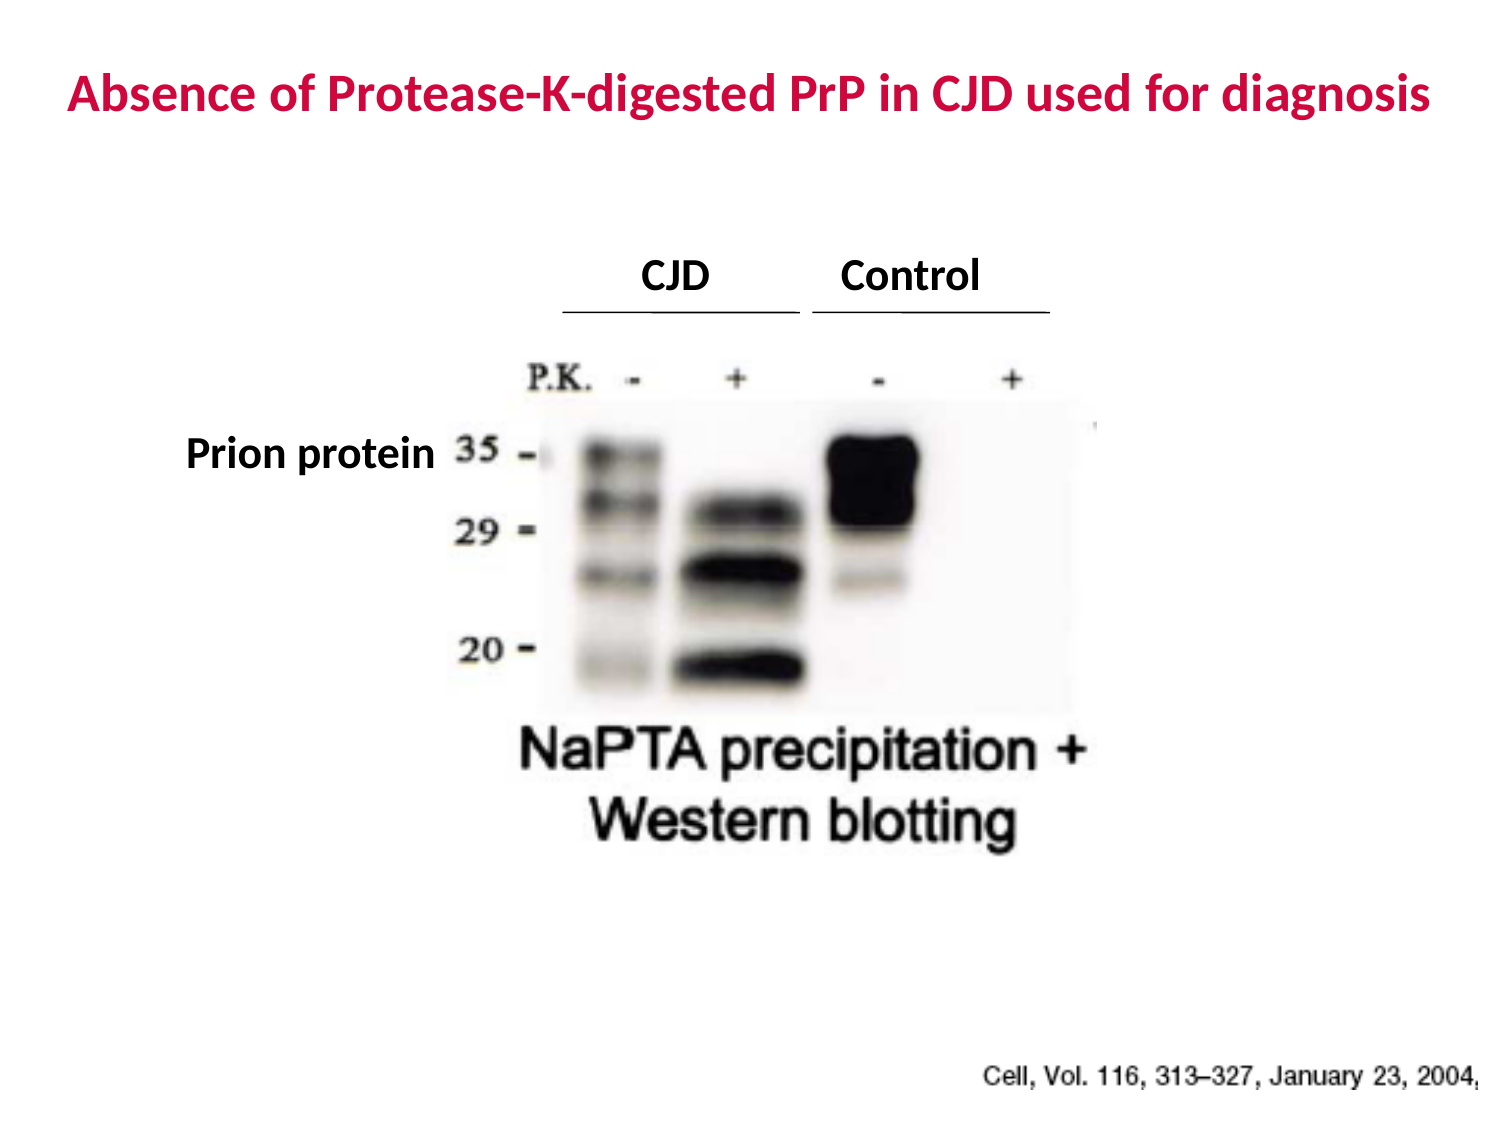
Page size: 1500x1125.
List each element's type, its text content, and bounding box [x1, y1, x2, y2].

text_box Control [826, 237, 997, 298]
picture [378, 299, 1097, 887]
text_box CJD [626, 237, 725, 298]
text_box Prion protein [171, 414, 373, 485]
text_box Absence of Protease-K-digested PrP in CJD used for diagnosis [52, 49, 1448, 130]
picture [974, 1062, 1478, 1090]
